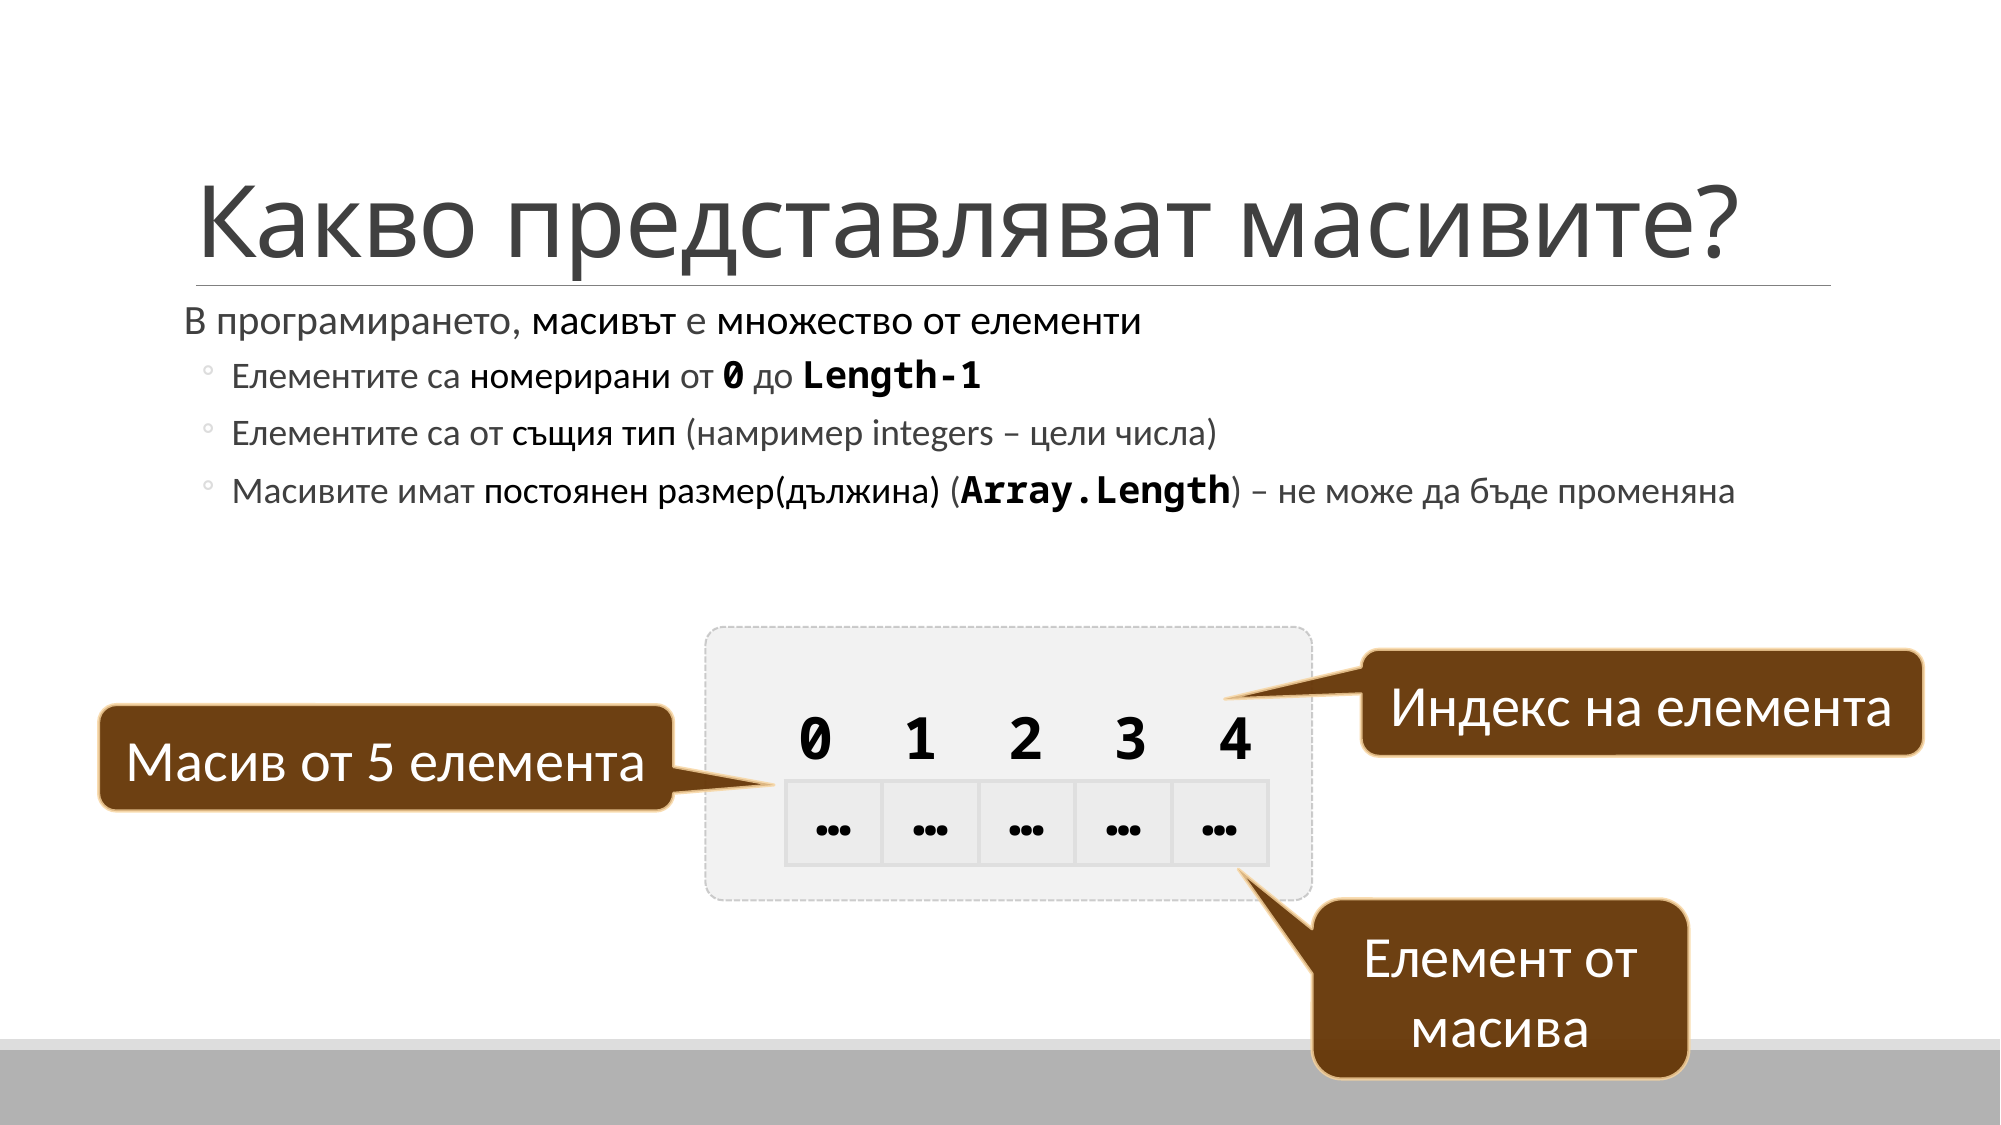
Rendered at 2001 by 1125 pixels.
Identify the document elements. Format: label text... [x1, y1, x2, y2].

list В програмирането, масивът е множество от елементи Елементите са номерирани от 0 до Length-1 Елементите са от същия тип (намример integers – цели числа) Масивите имат постоянен размер(дължина) (Array.Length) – не може да бъде променяна [168, 285, 1819, 622]
title Какво представляват масивите? [180, 47, 1830, 285]
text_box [98, 626, 1925, 1080]
